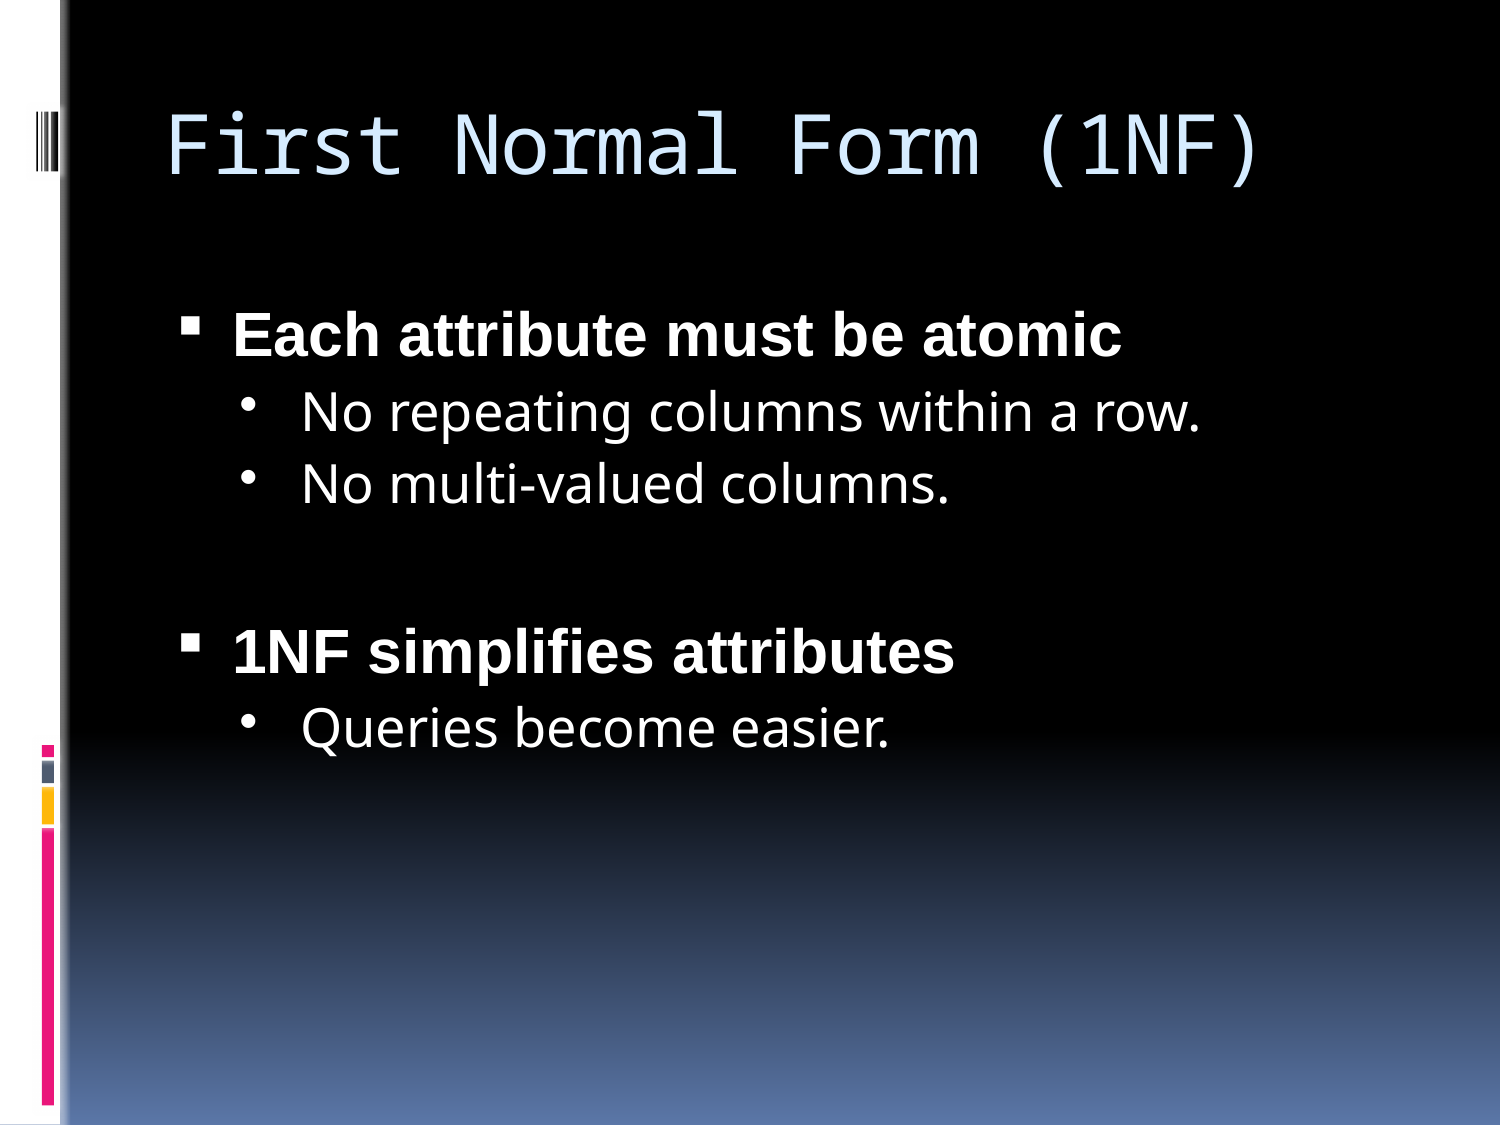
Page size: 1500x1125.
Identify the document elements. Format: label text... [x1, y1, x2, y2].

list Each attribute must be atomic No repeating columns within a row. No multi-valued columns. 1NF simplifies attributes Queries become easier. [150, 292, 1425, 1043]
title First Normal Form (1NF) [150, 83, 1425, 234]
